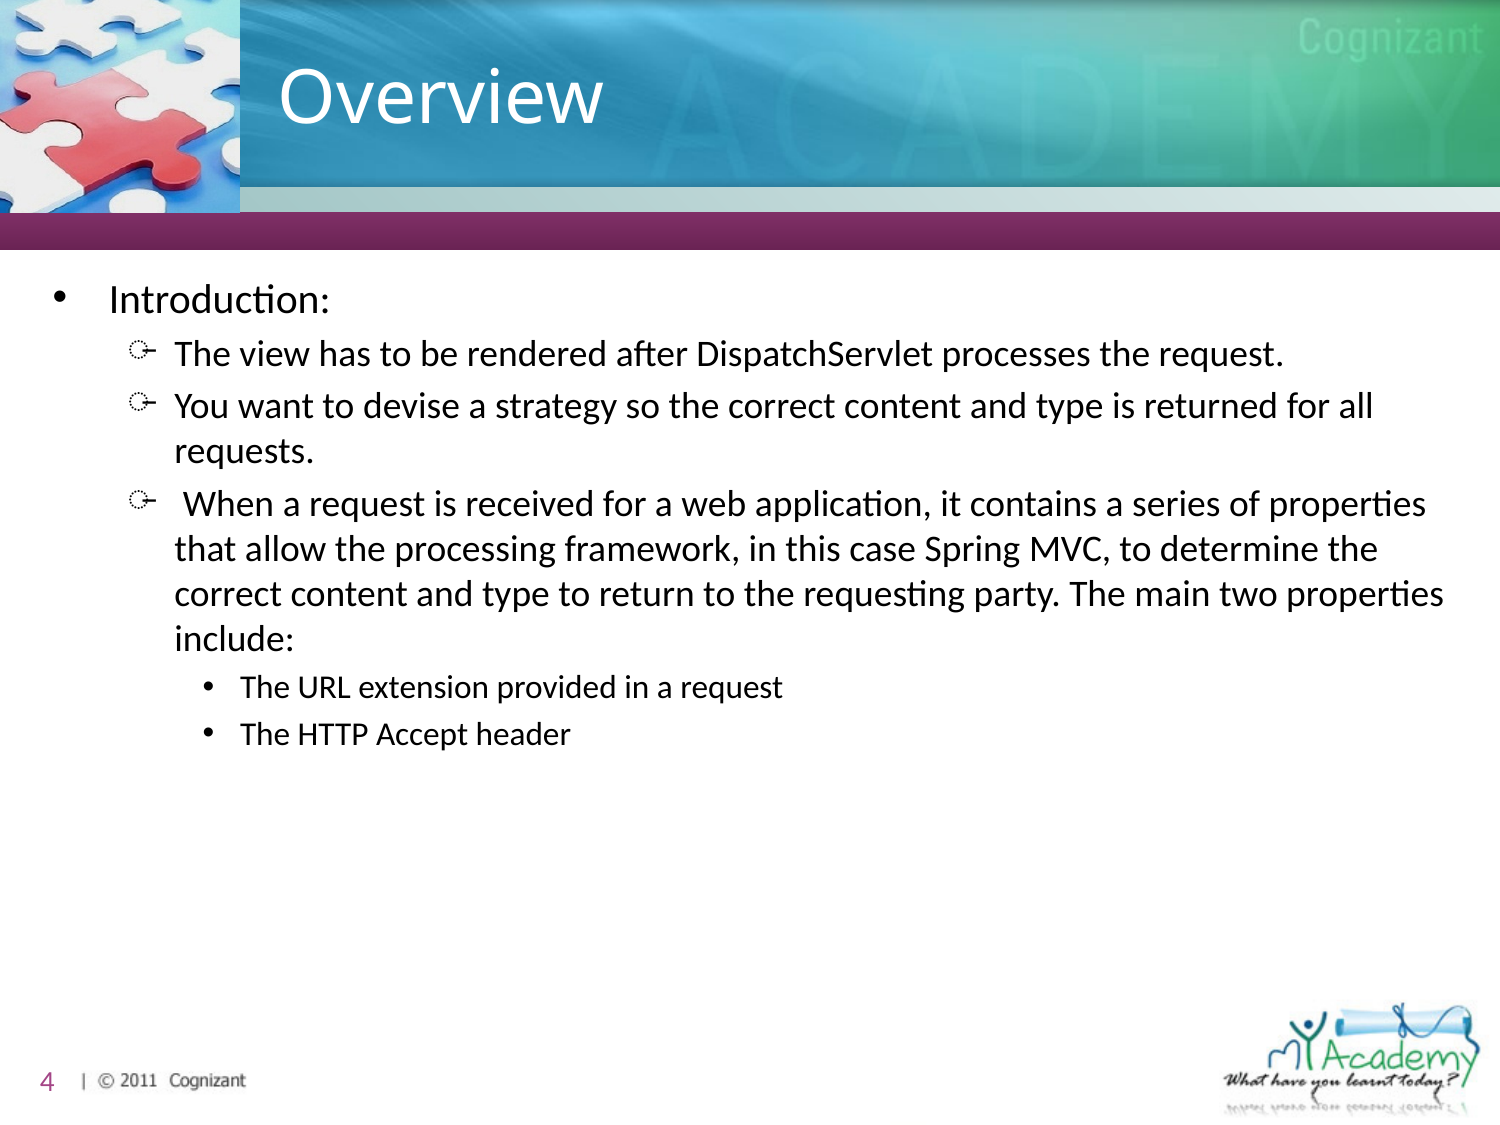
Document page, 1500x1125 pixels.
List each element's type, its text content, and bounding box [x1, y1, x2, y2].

slide_number 4 [24, 1054, 100, 1100]
list Introduction: The view has to be rendered after DispatchServlet processes the request. You want to devise a strategy so the correct content and type is returned for all requests. When a request is received for a web application, it contains a series of properties that allow the processing framework, in this case Spring MVC, to determine the correct content and type to return to the requesting party. The main two properties include: The URL extension provided in a request The HTTP Accept header [37, 263, 1463, 1076]
title Overview [262, 0, 1500, 188]
picture [0, 0, 262, 213]
picture [0, 250, 1500, 1125]
